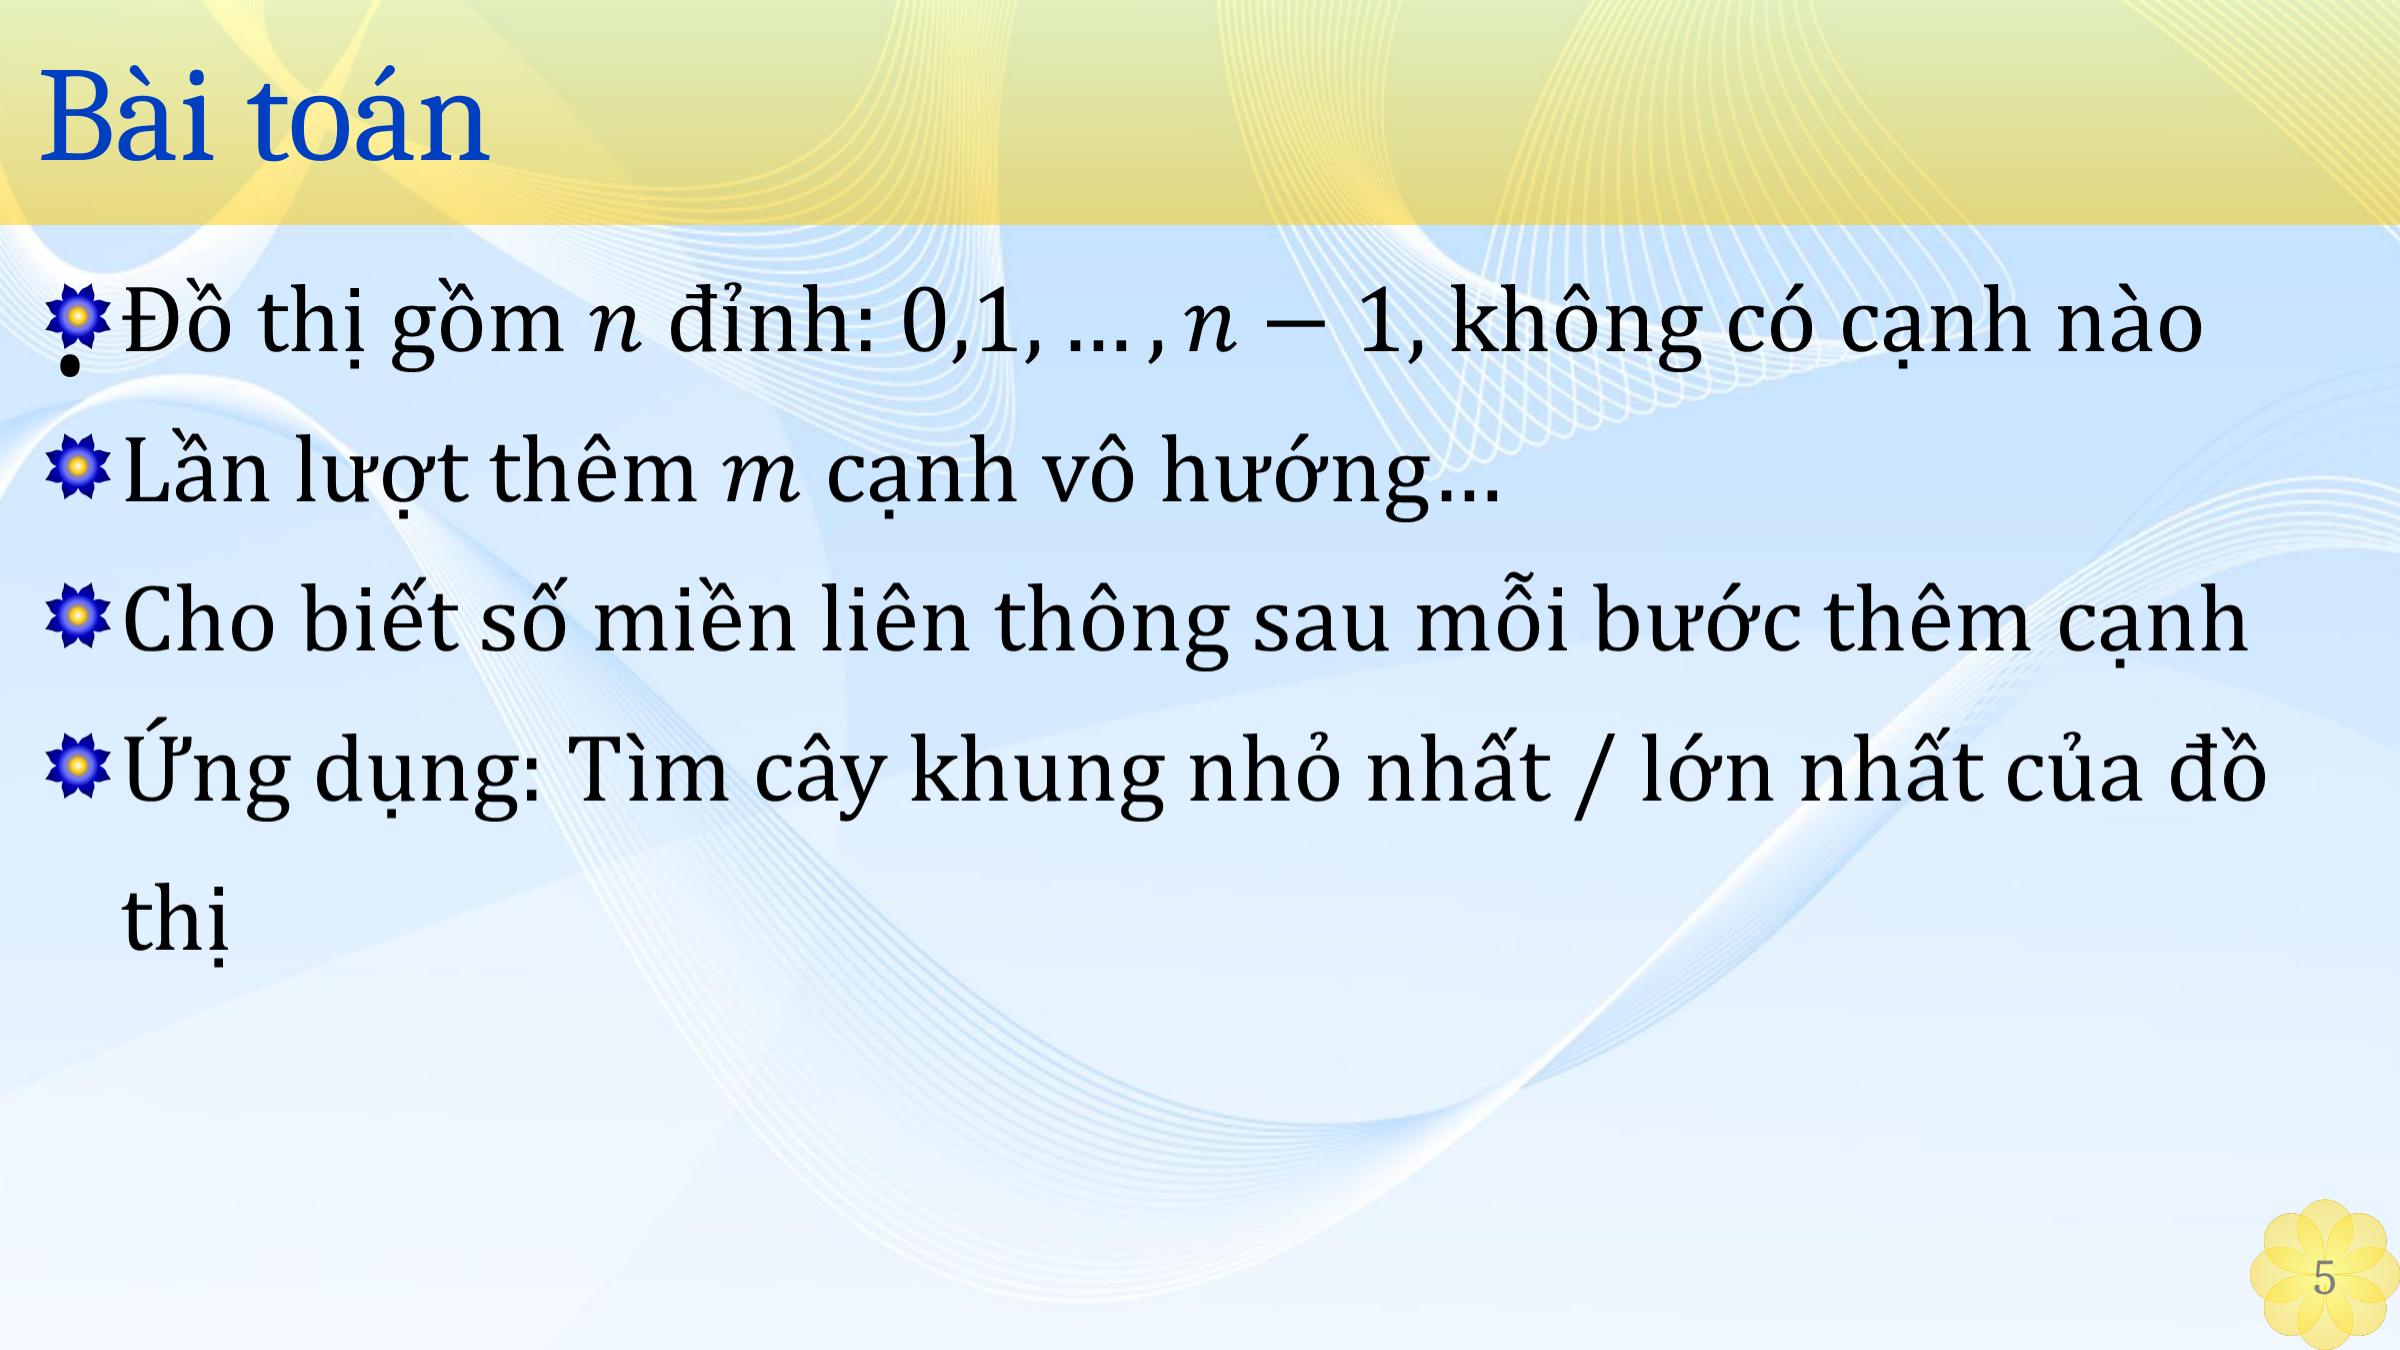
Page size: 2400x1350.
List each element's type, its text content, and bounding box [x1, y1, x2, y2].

list [30, 225, 2370, 1185]
title Bài toán [0, 0, 2400, 225]
picture [0, 225, 2400, 1350]
slide_number ‹#› [2250, 1199, 2400, 1350]
